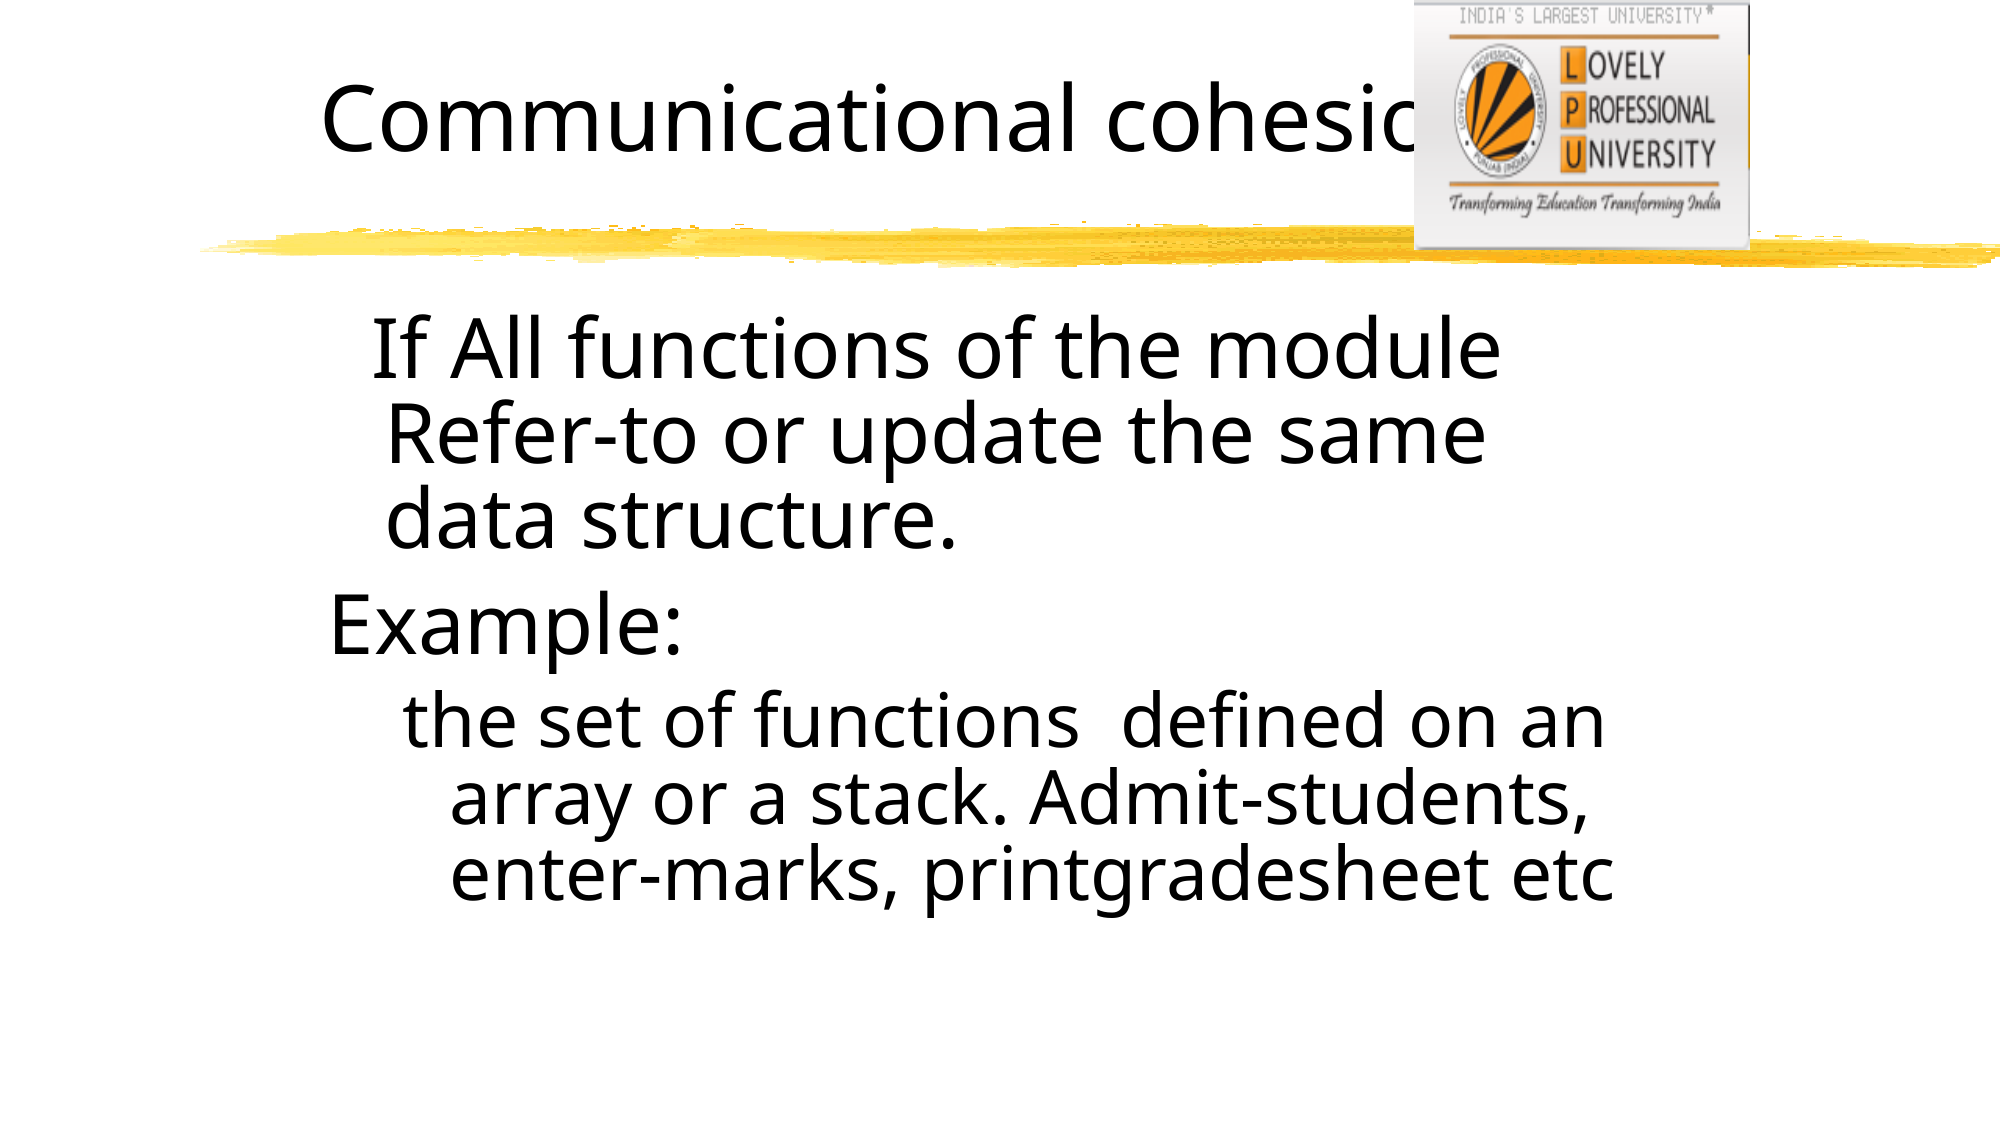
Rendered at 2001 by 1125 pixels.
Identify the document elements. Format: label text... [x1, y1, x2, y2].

picture [200, 0, 2000, 279]
title Communicational cohesion [316, 29, 1408, 218]
list If All functions of the module Refer-to or update the same data structure. Example: the set of functions defined on an array or a stack. Admit-students, enter-marks, printgradesheet etc [324, 303, 1667, 988]
